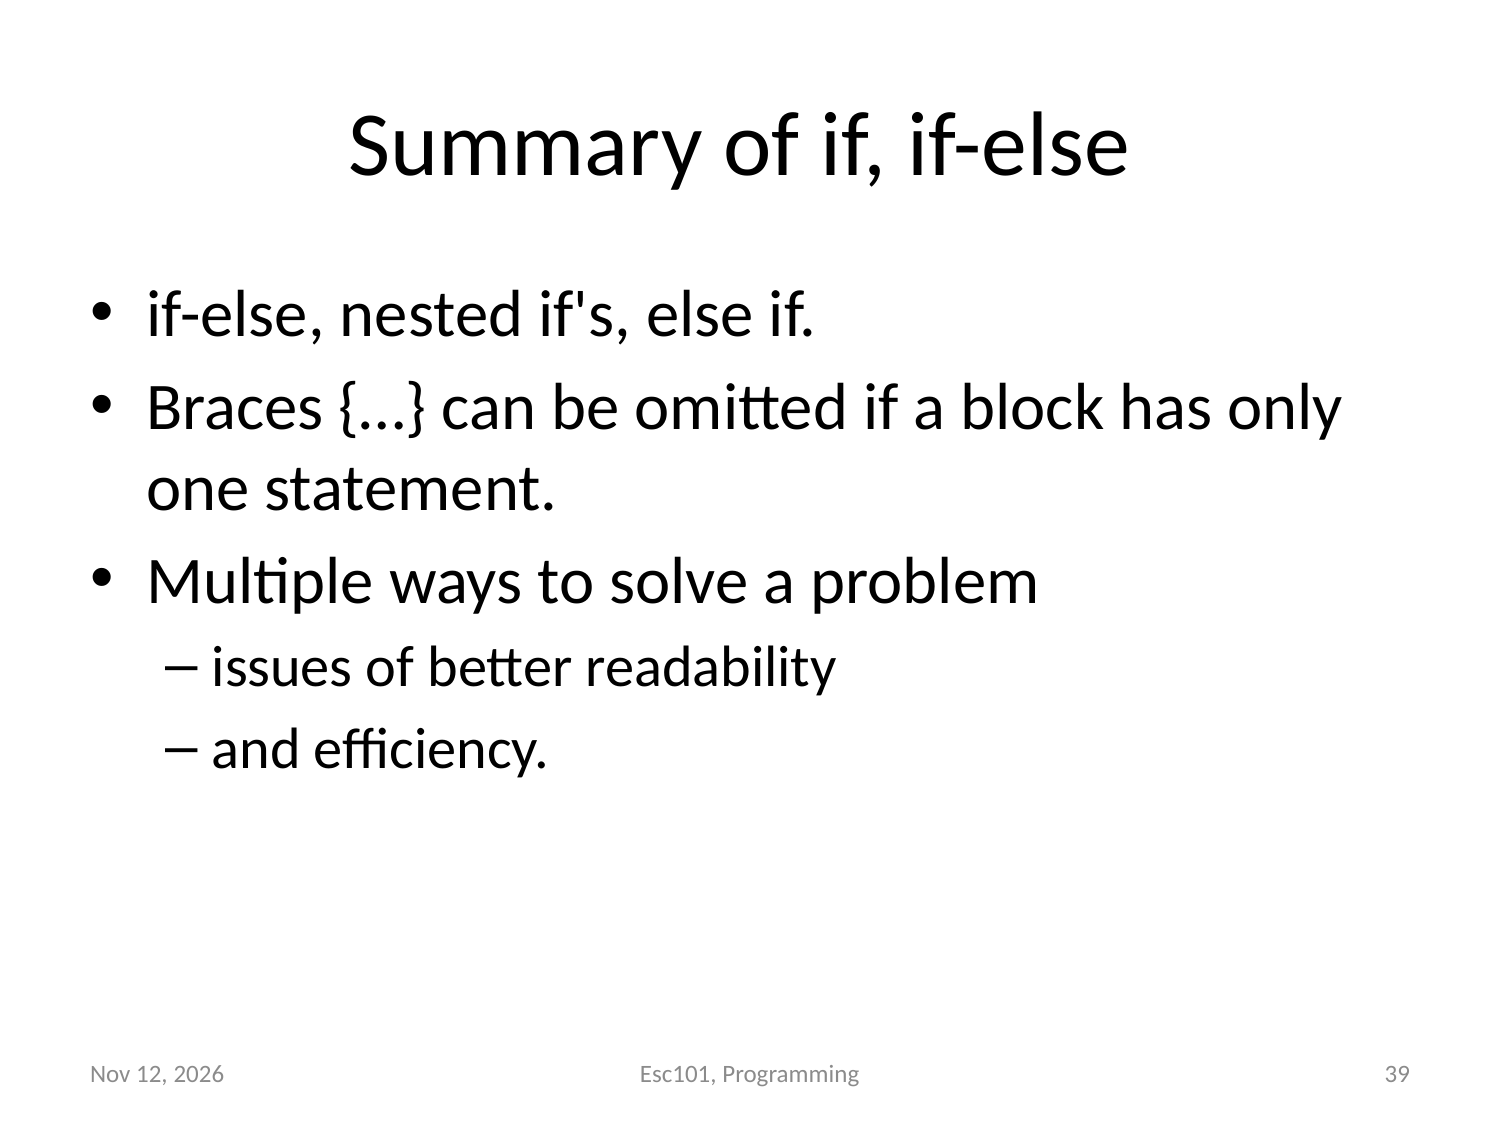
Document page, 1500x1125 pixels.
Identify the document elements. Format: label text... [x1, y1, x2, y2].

footer Esc101, Programming [512, 1042, 988, 1103]
list if-else, nested if's, else if. Braces {…} can be omitted if a block has only one statement. Multiple ways to solve a problem issues of better readability and efficiency. [75, 262, 1425, 1005]
title Summary of if, if-else [75, 45, 1425, 233]
slide_number Aug-17 [75, 1042, 425, 1103]
slide_number 39 [1074, 1042, 1425, 1103]
